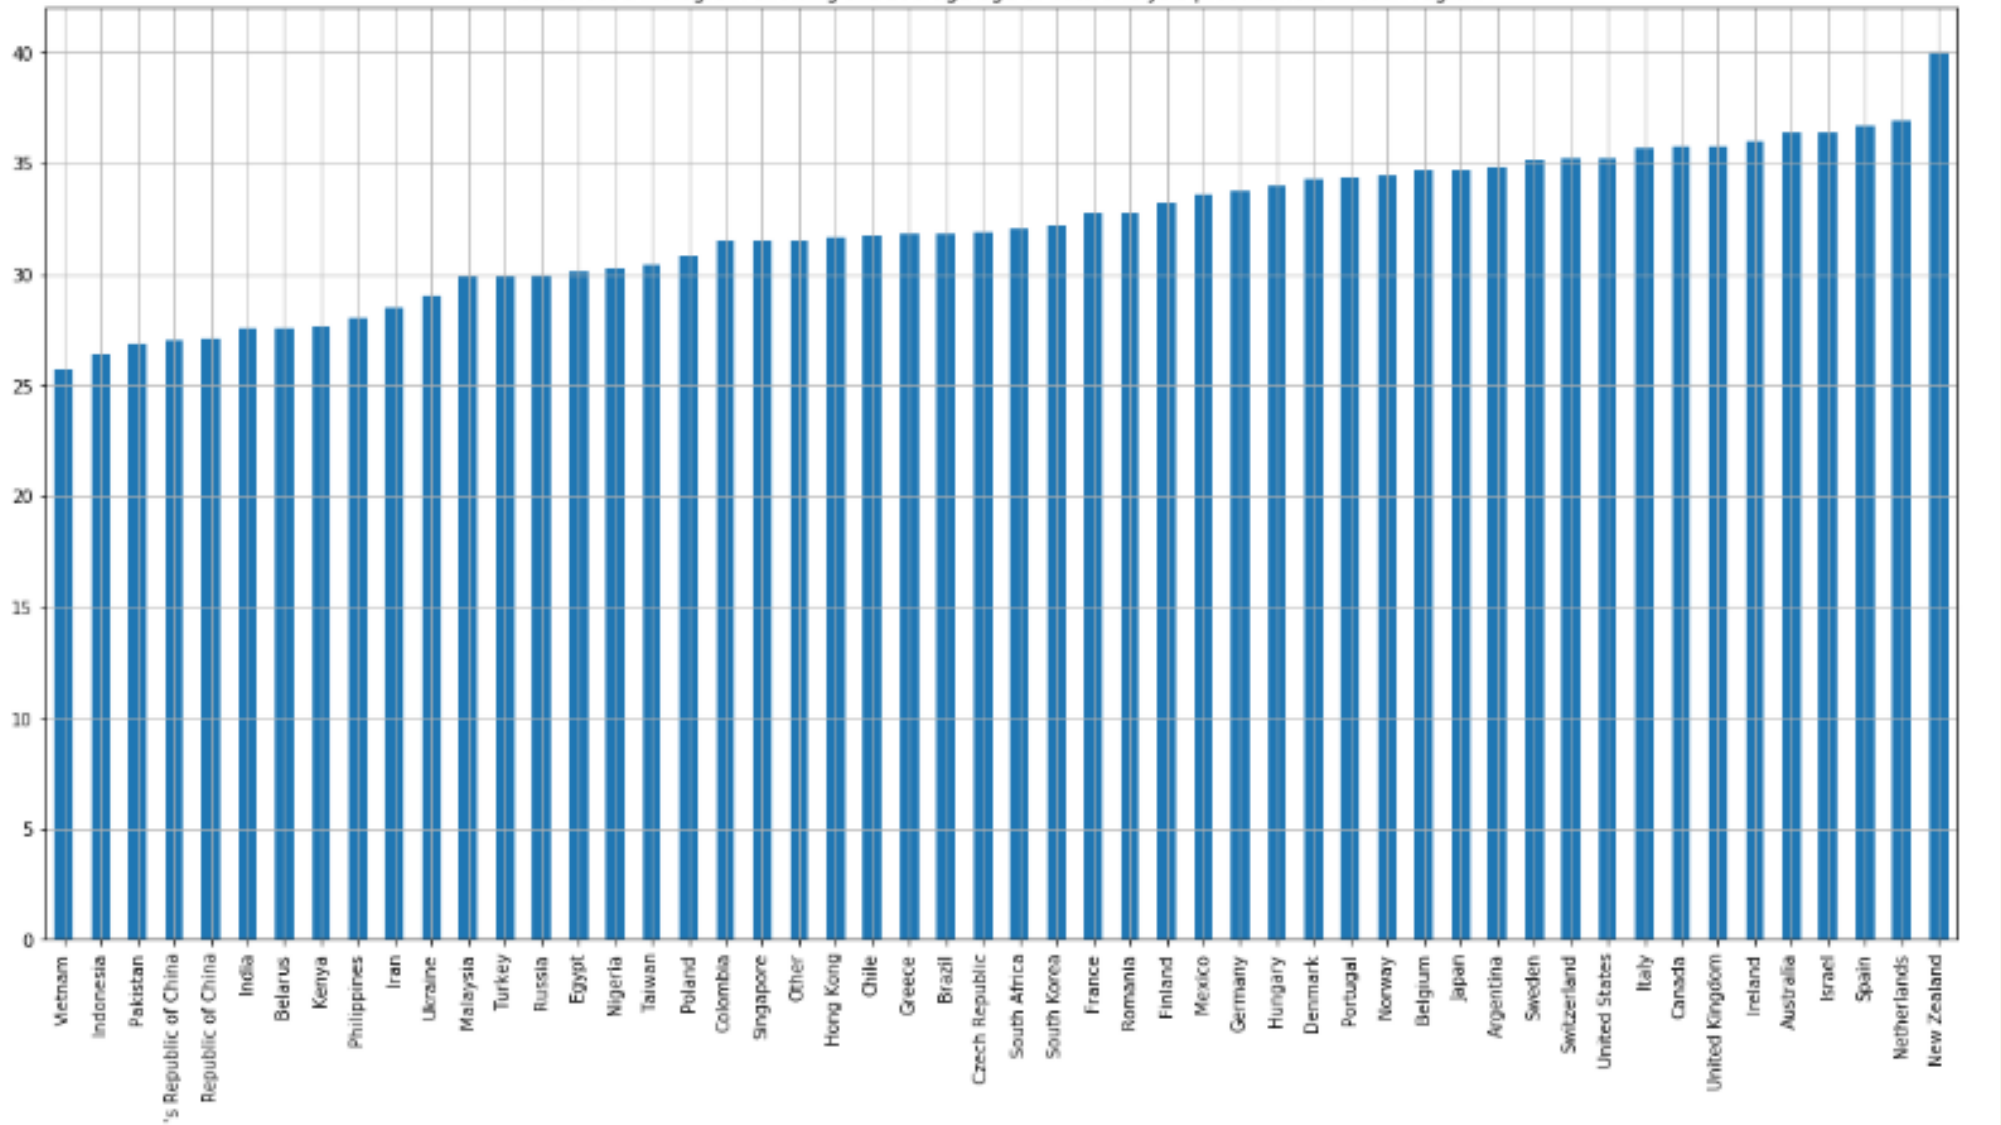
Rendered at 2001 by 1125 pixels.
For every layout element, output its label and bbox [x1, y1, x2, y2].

list [0, 0, 2000, 1125]
